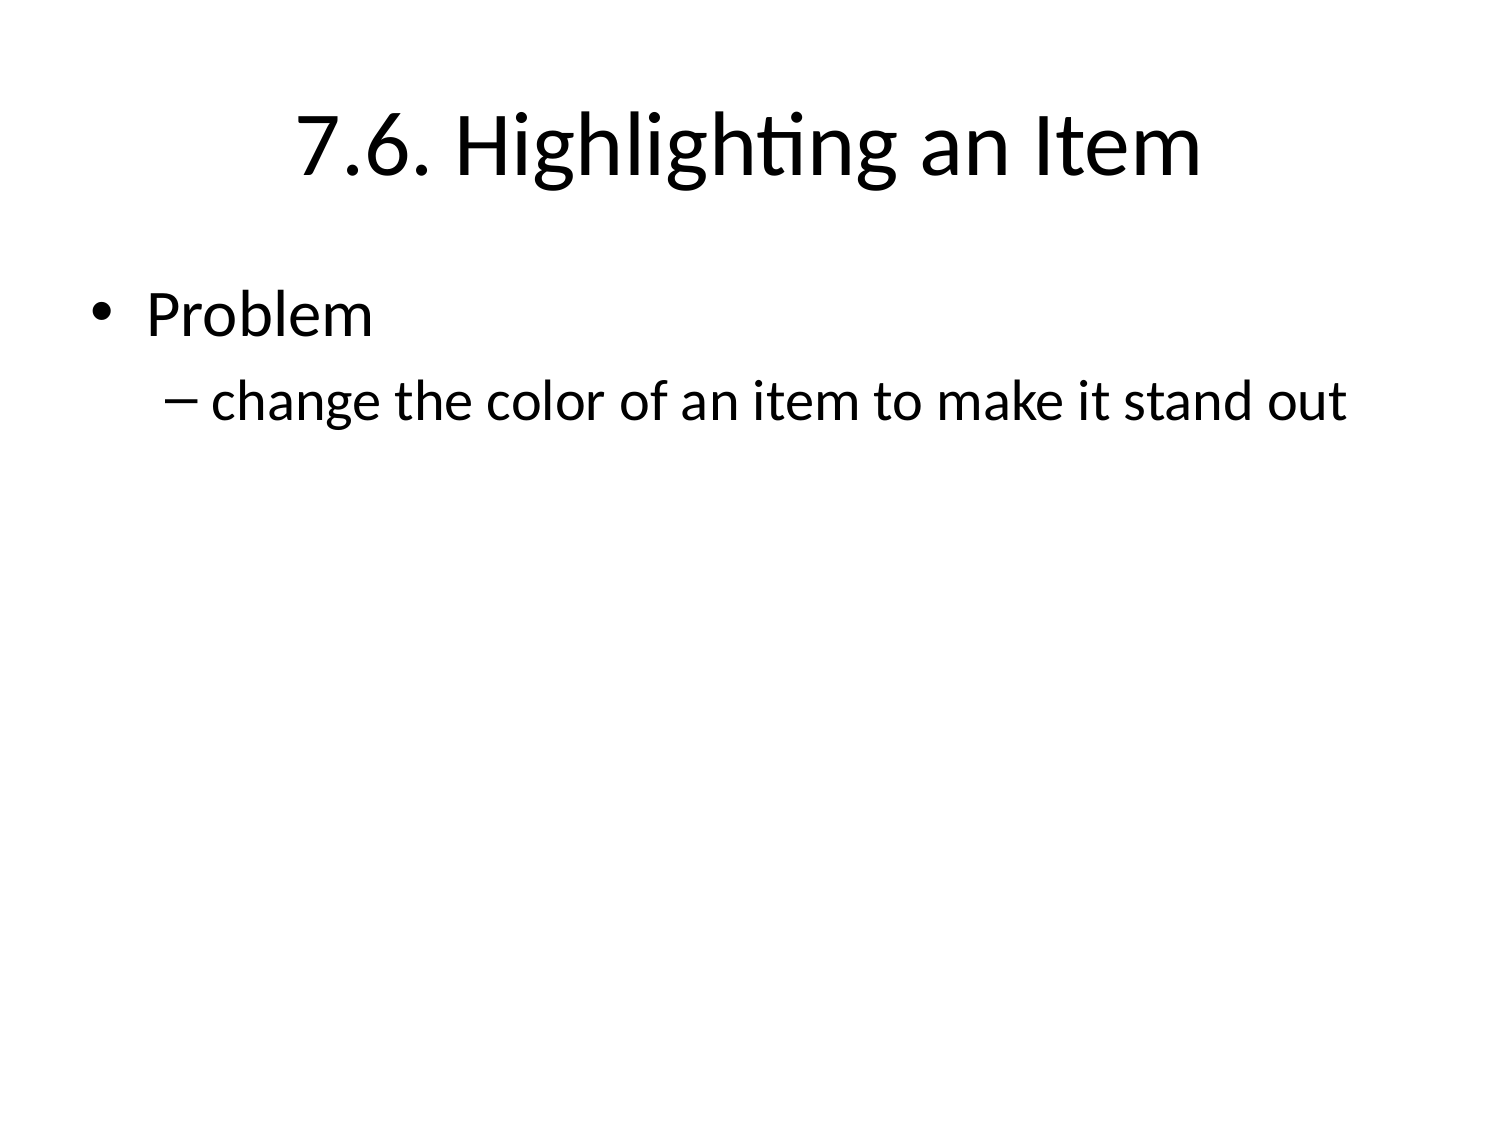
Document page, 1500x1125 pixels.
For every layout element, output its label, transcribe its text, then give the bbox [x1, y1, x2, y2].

title 7.6. Highlighting an Item [75, 45, 1425, 233]
list Problem change the color of an item to make it stand out [75, 262, 1425, 1005]
